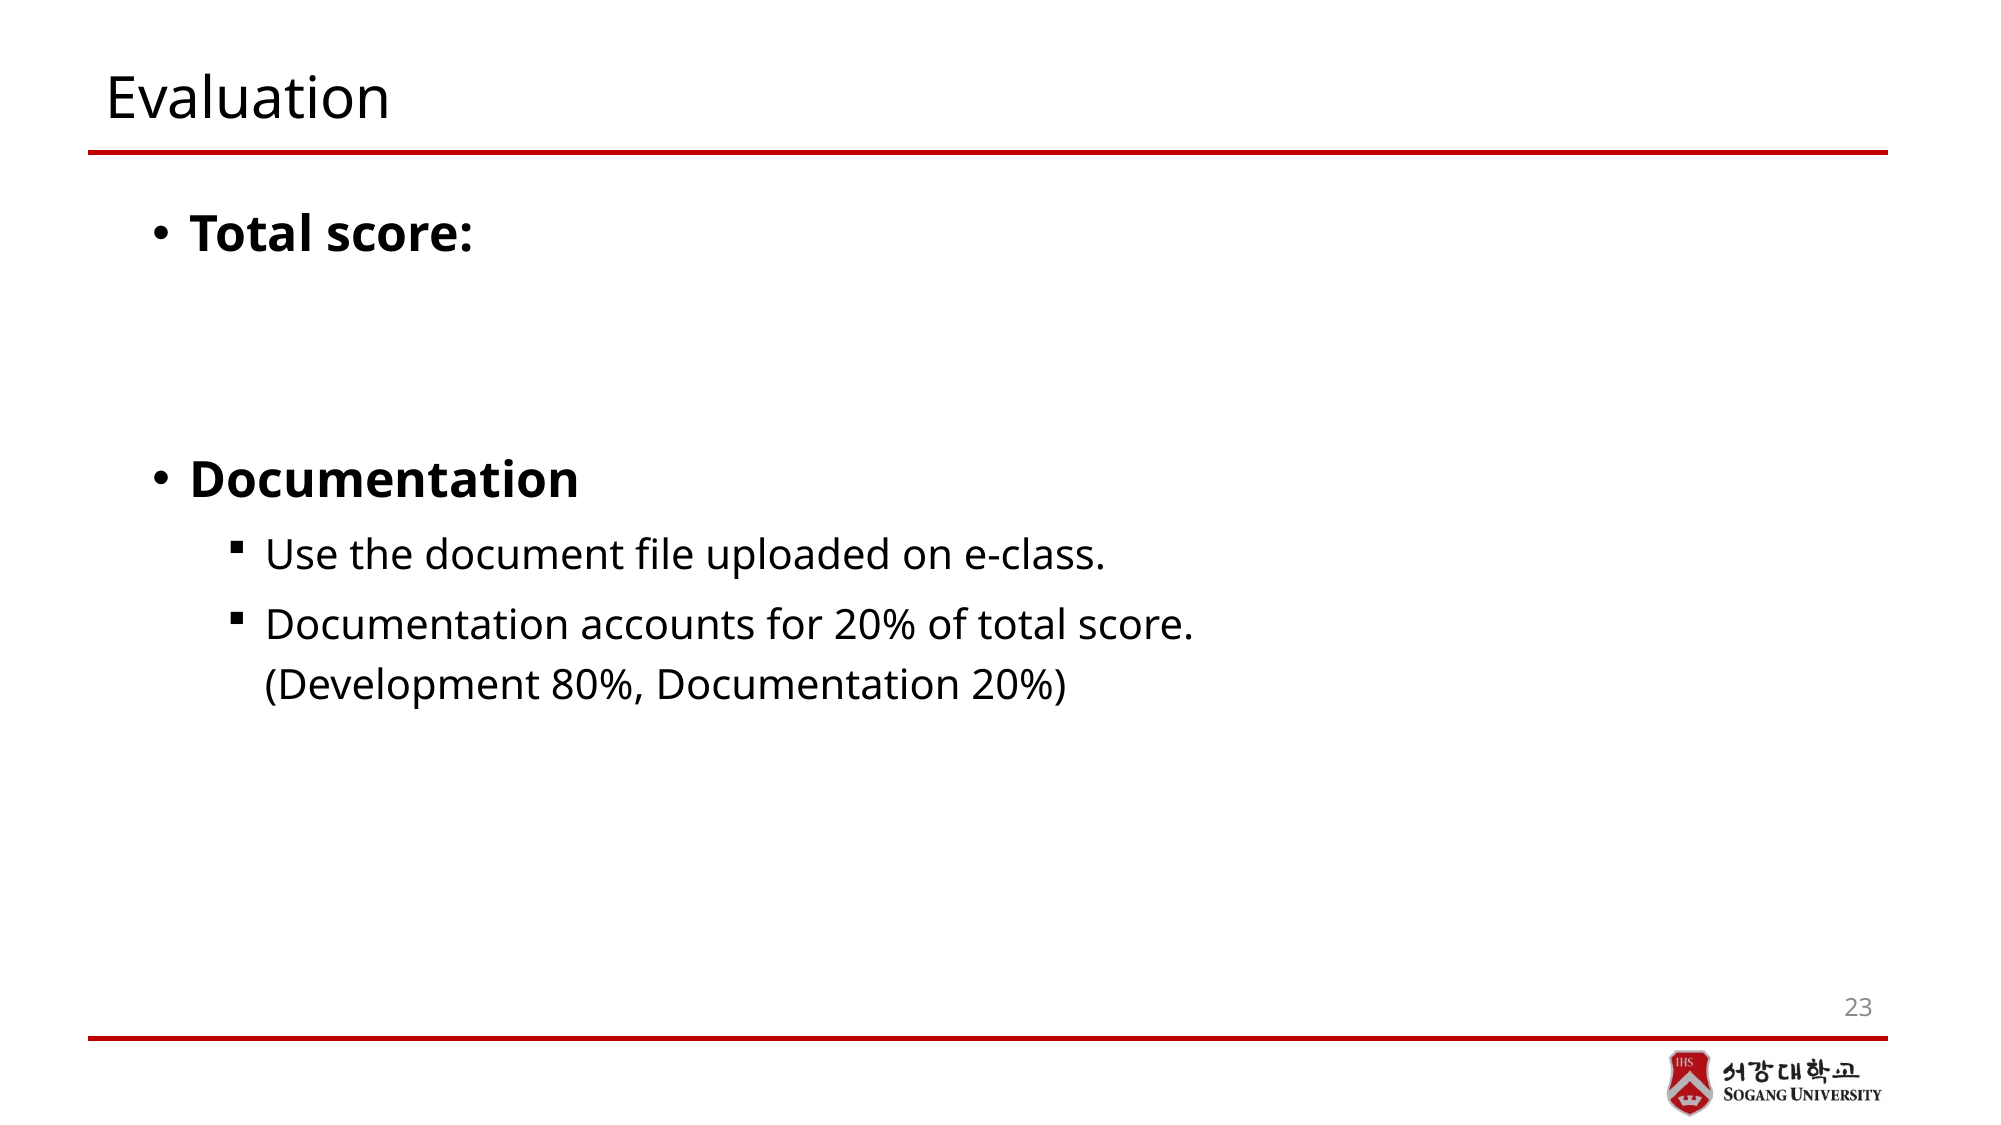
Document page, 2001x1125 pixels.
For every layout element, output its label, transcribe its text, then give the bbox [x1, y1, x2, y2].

picture [1659, 1049, 1888, 1117]
title Evaluation [91, 61, 1817, 141]
slide_number 23 [1809, 978, 1888, 1039]
